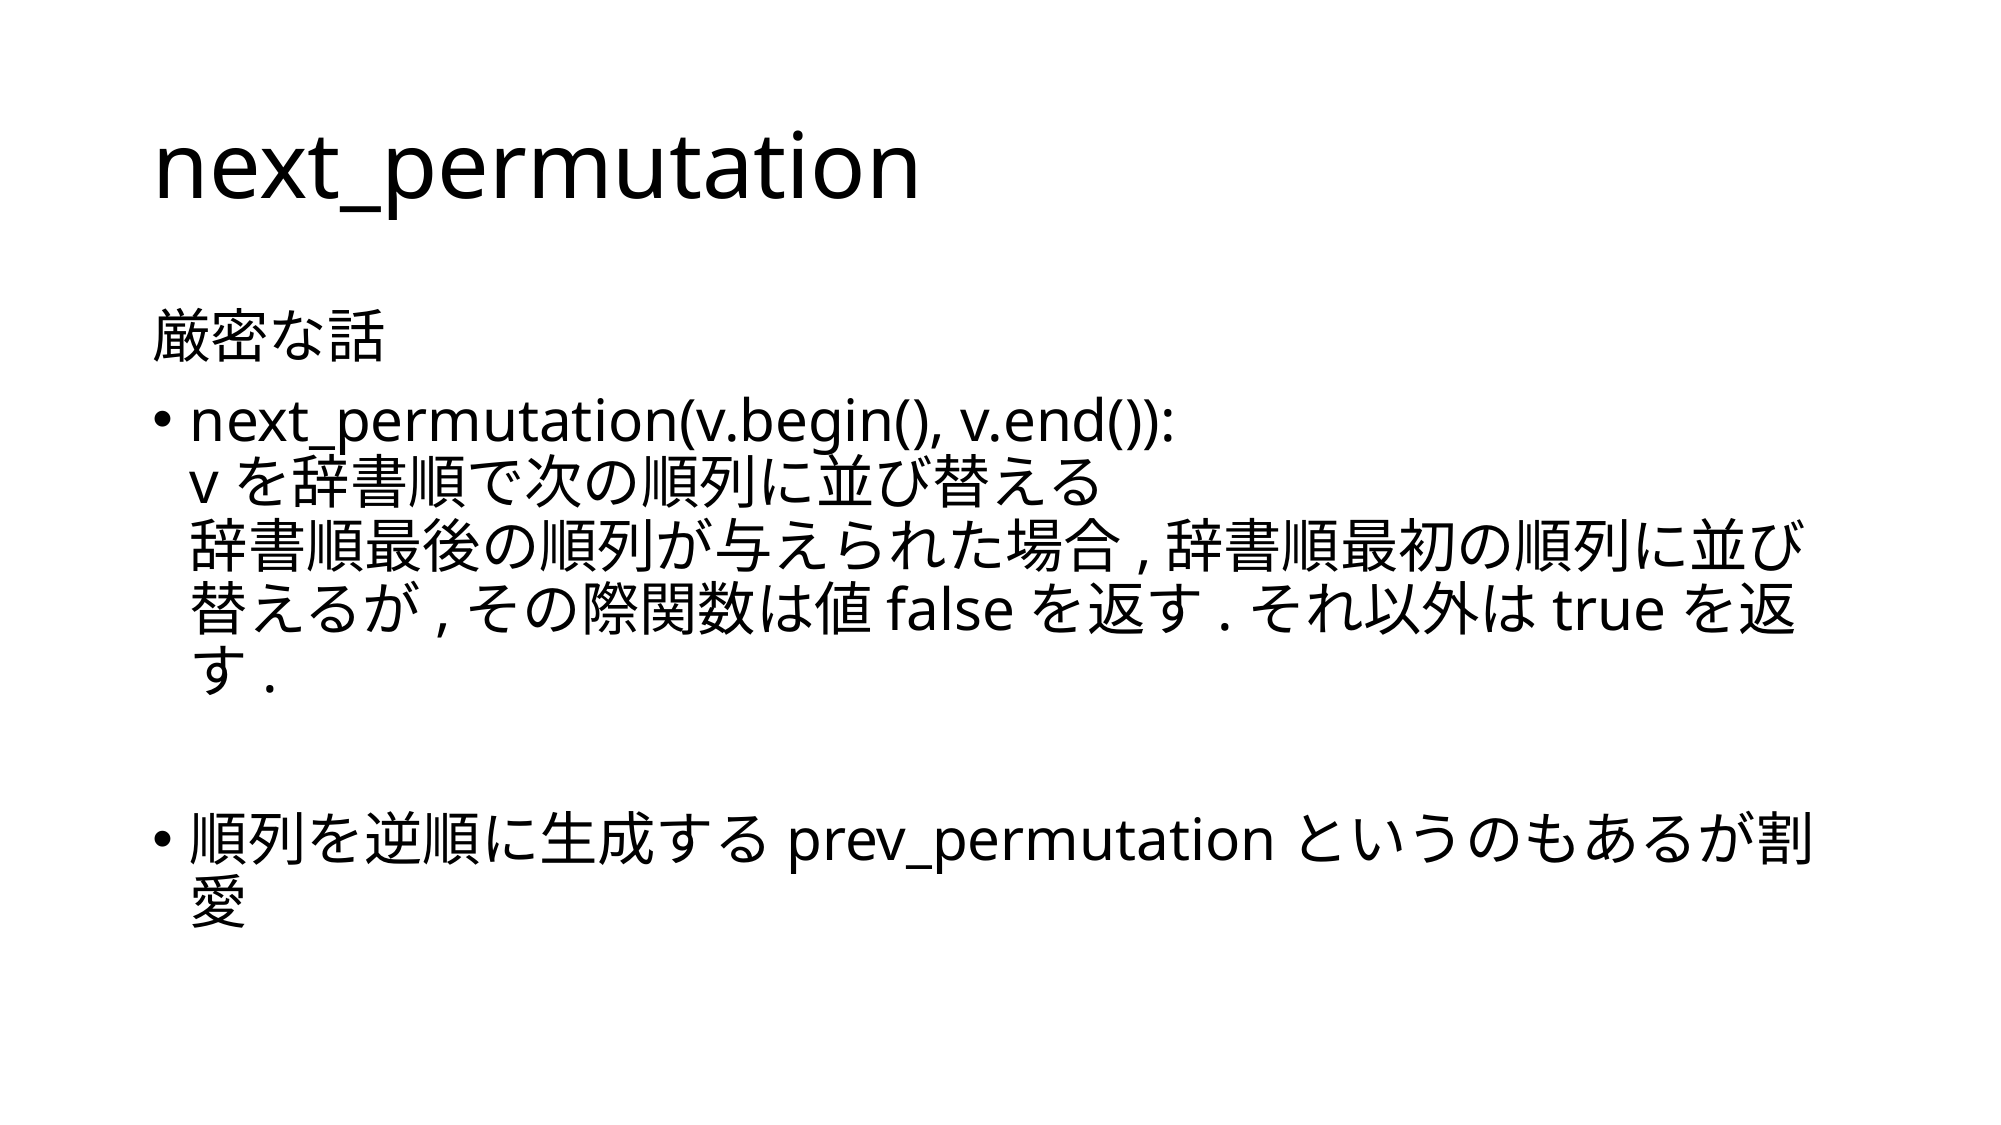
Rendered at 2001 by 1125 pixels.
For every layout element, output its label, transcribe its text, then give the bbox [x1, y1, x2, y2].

title next_permutation [137, 59, 1863, 278]
list 厳密な話 next_permutation(v.begin(), v.end()): vを辞書順で次の順列に並び替える 辞書順最後の順列が与えられた場合,辞書順最初の順列に並び替えるが,その際関数は値falseを返す.それ以外はtrueを返す. 順列を逆順に生成するprev_permutationというのもあるが割愛 [137, 299, 1863, 1014]
